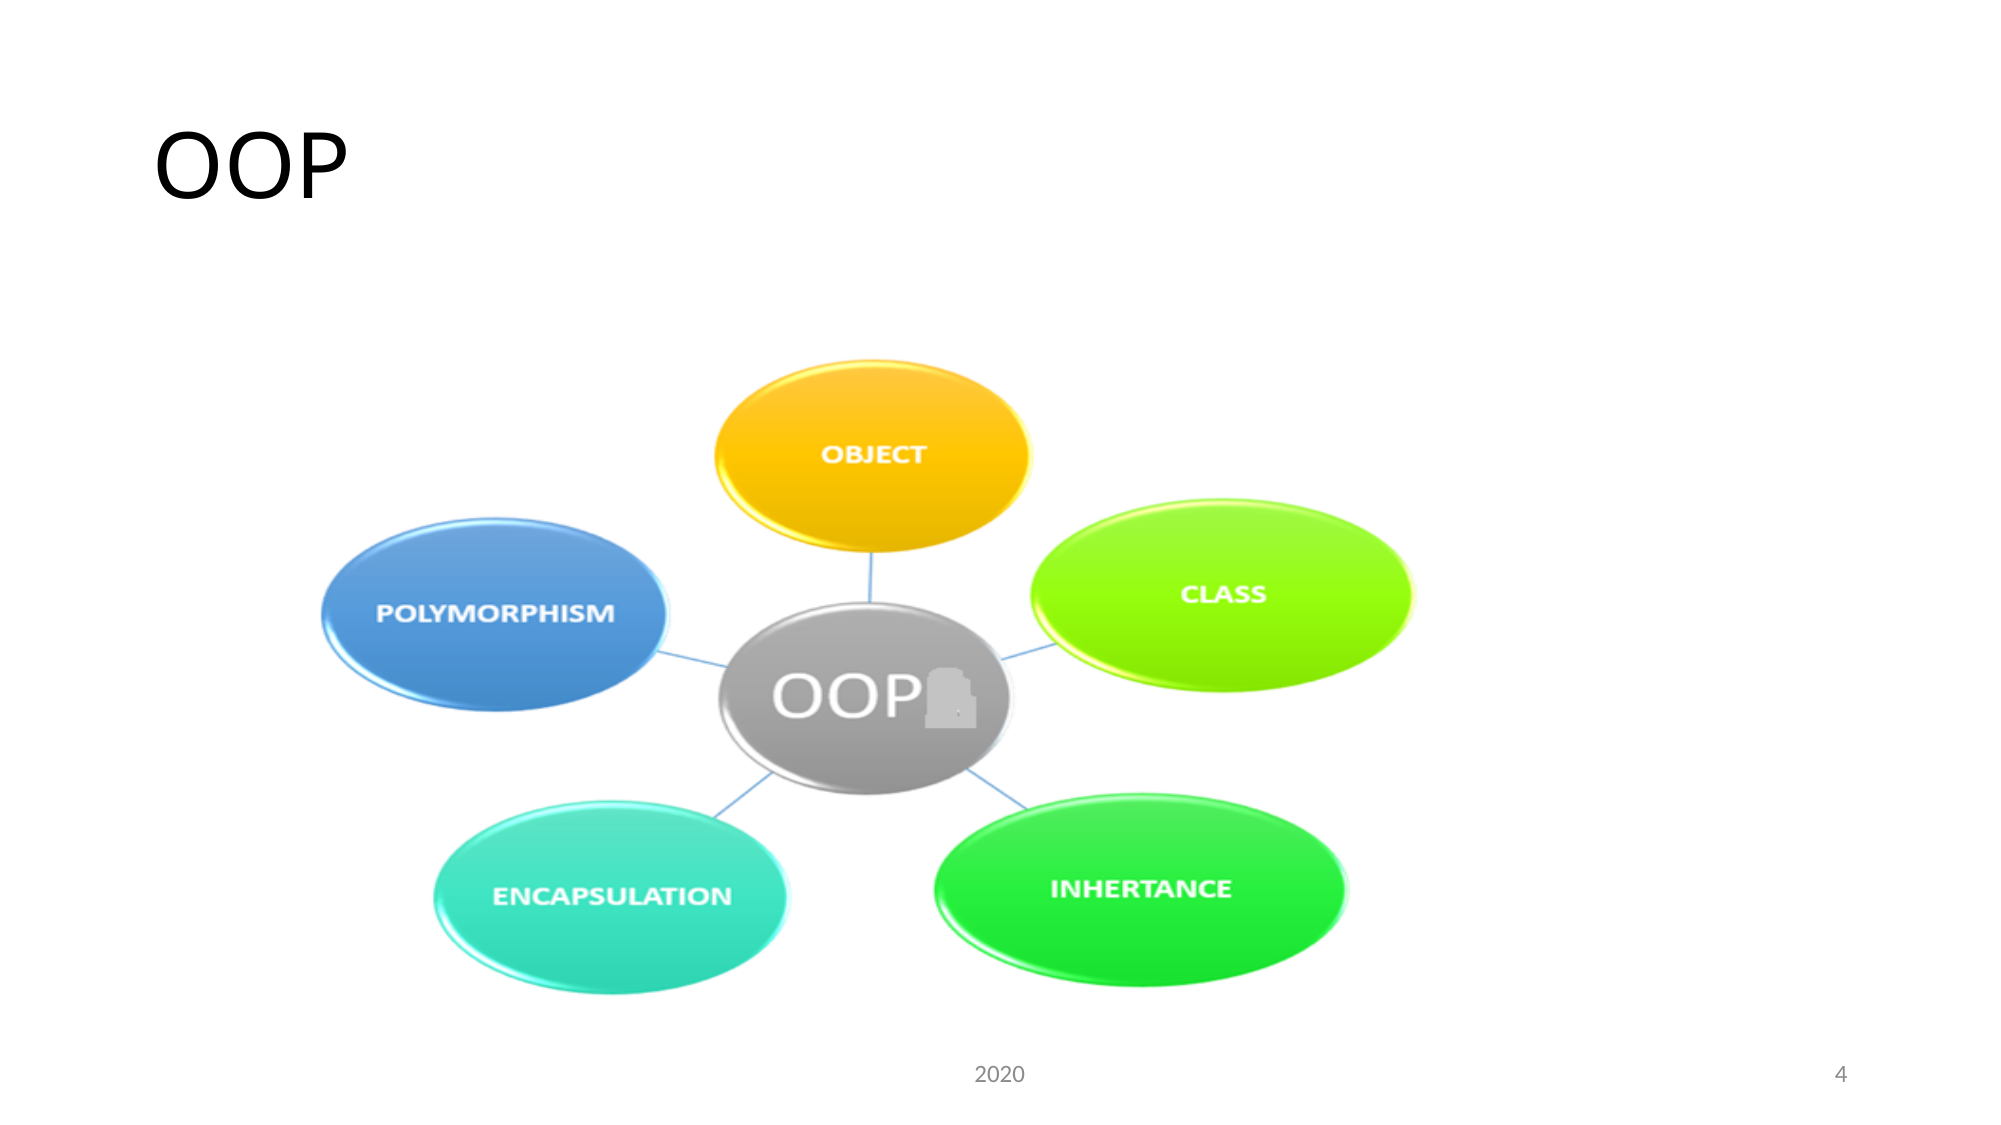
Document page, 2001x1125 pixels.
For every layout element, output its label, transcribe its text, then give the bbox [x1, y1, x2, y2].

footer 2020 [662, 1042, 1338, 1103]
title OOP [137, 59, 1863, 278]
slide_number 4 [1412, 1042, 1863, 1103]
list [320, 325, 1476, 1011]
